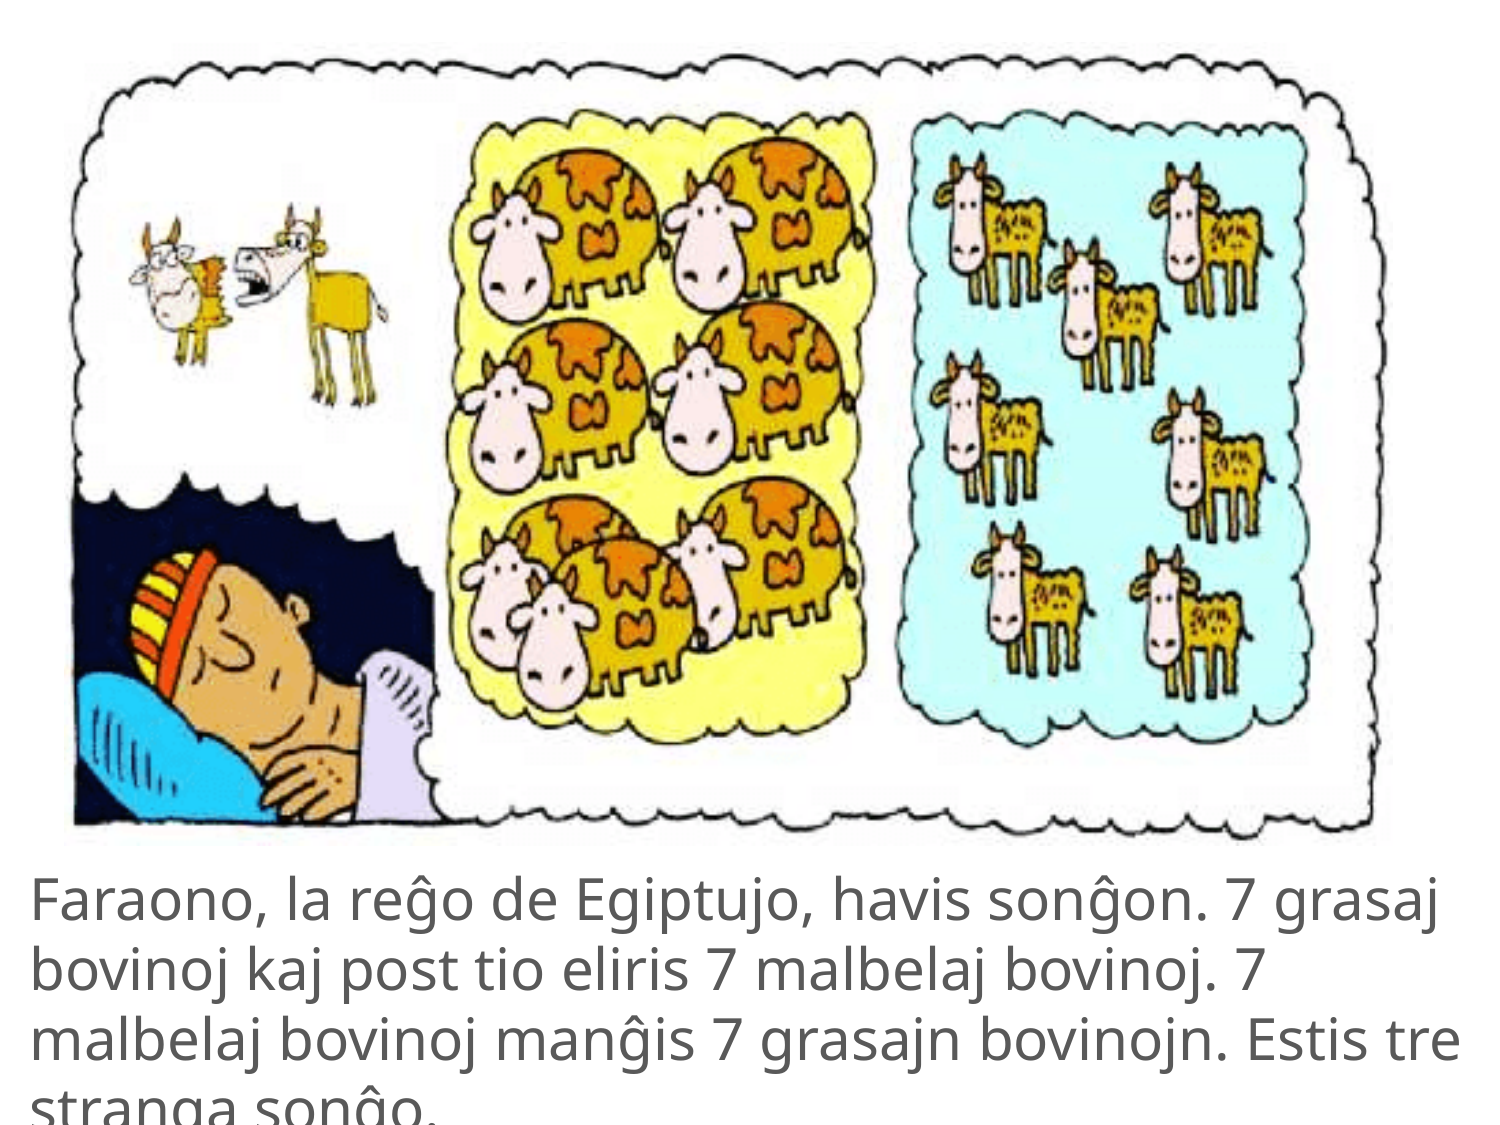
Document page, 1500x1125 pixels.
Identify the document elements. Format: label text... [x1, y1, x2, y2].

picture [64, 42, 1393, 847]
text_box Faraono, la reĝo de Egiptujo, havis sonĝon. 7 grasaj bovinoj kaj post tio eliris 7 malbelaj bovinoj. 7 malbelaj bovinoj manĝis 7 grasajn bovinojn. Estis tre stranga sonĝo. [14, 855, 1486, 1125]
